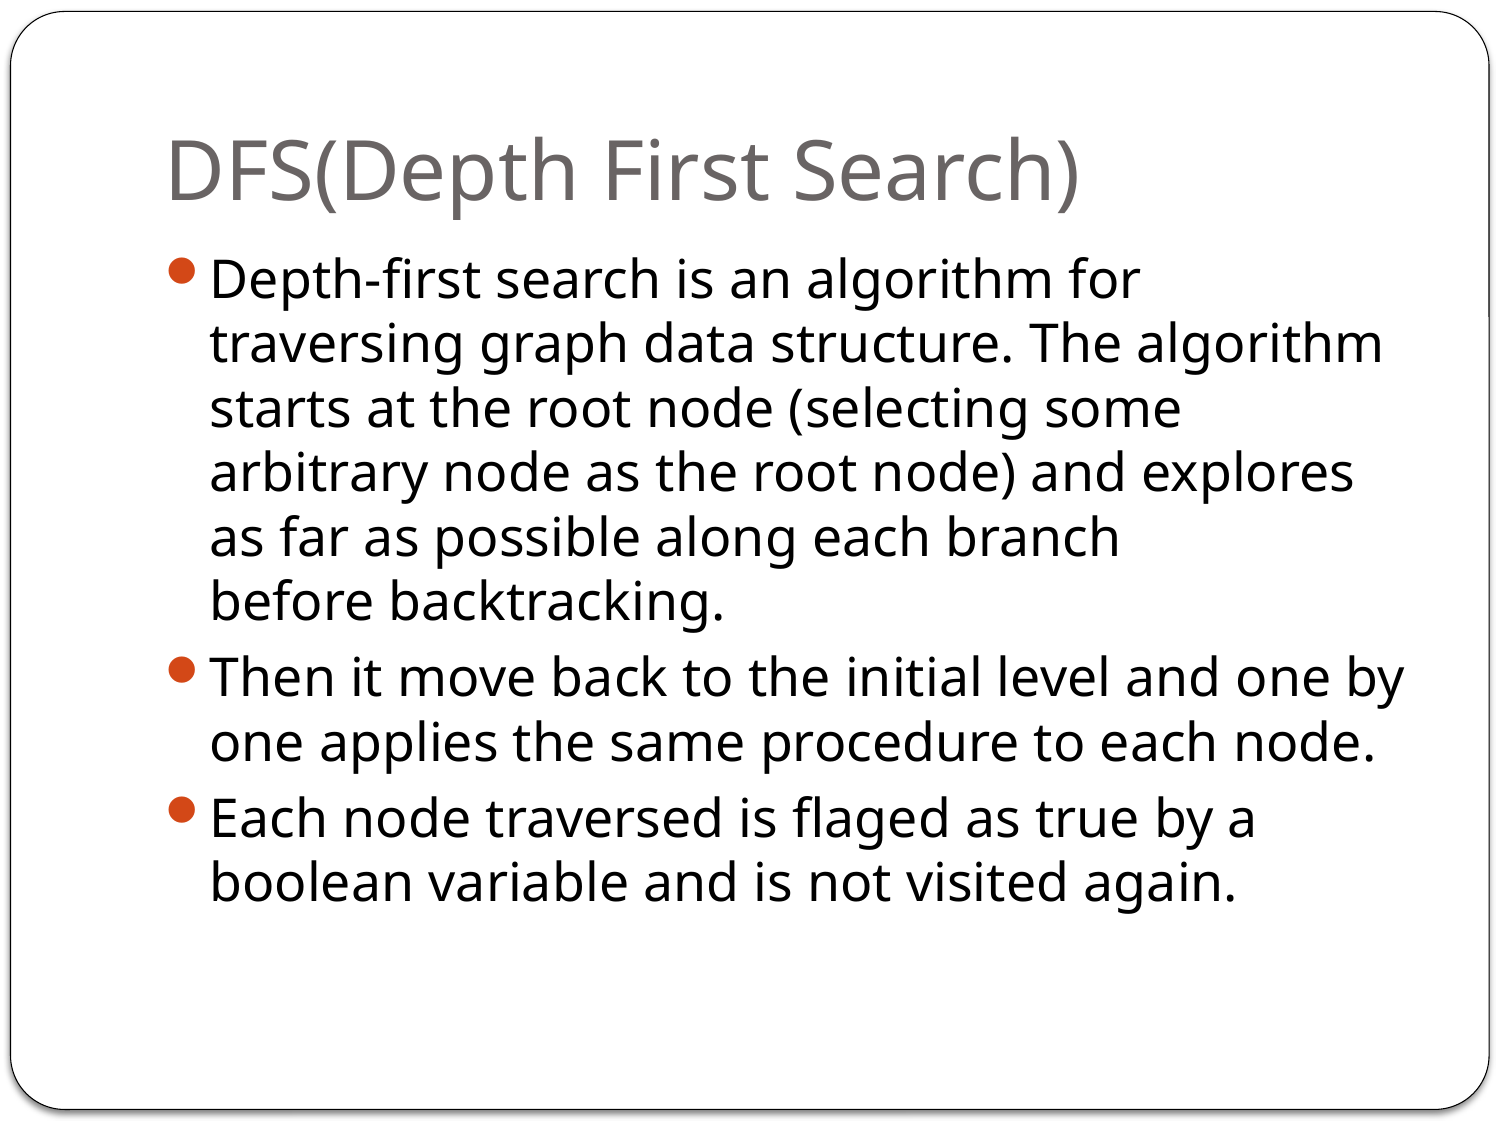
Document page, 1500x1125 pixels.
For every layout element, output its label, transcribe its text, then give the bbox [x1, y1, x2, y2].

list Depth-first search is an algorithm for traversing graph data structure. The algorithm starts at the root node (selecting some arbitrary node as the root node) and explores as far as possible along each branch before backtracking. Then it move back to the initial level and one by one applies the same procedure to each node. Each node traversed is flaged as true by a boolean variable and is not visited again. [150, 237, 1425, 988]
title DFS(Depth First Search) [150, 45, 1425, 233]
